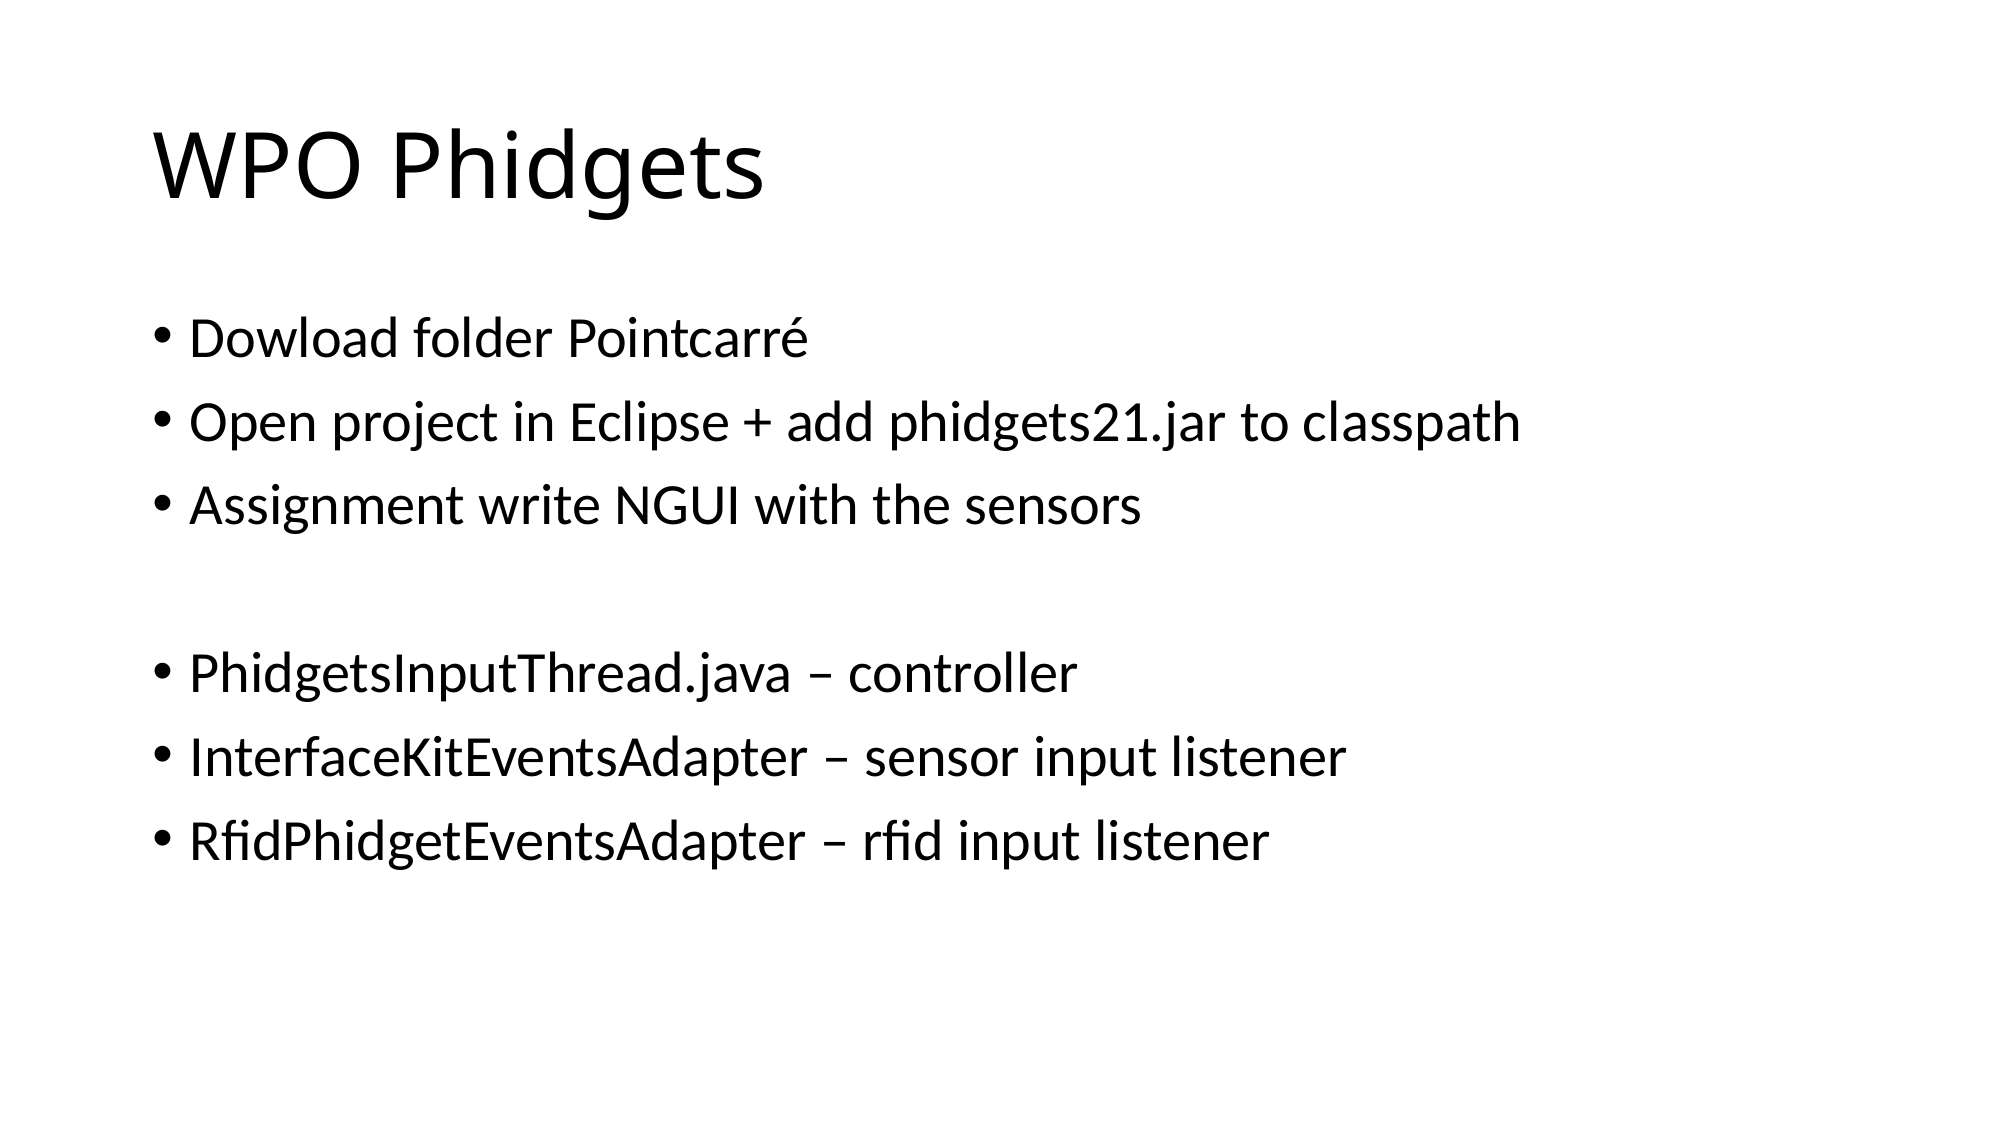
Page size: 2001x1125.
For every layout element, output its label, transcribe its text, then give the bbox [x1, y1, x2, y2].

list Dowload folder Pointcarré Open project in Eclipse + add phidgets21.jar to classpath Assignment write NGUI with the sensors PhidgetsInputThread.java – controller InterfaceKitEventsAdapter – sensor input listener RfidPhidgetEventsAdapter – rfid input listener [137, 299, 1863, 1014]
title WPO Phidgets [137, 59, 1863, 278]
